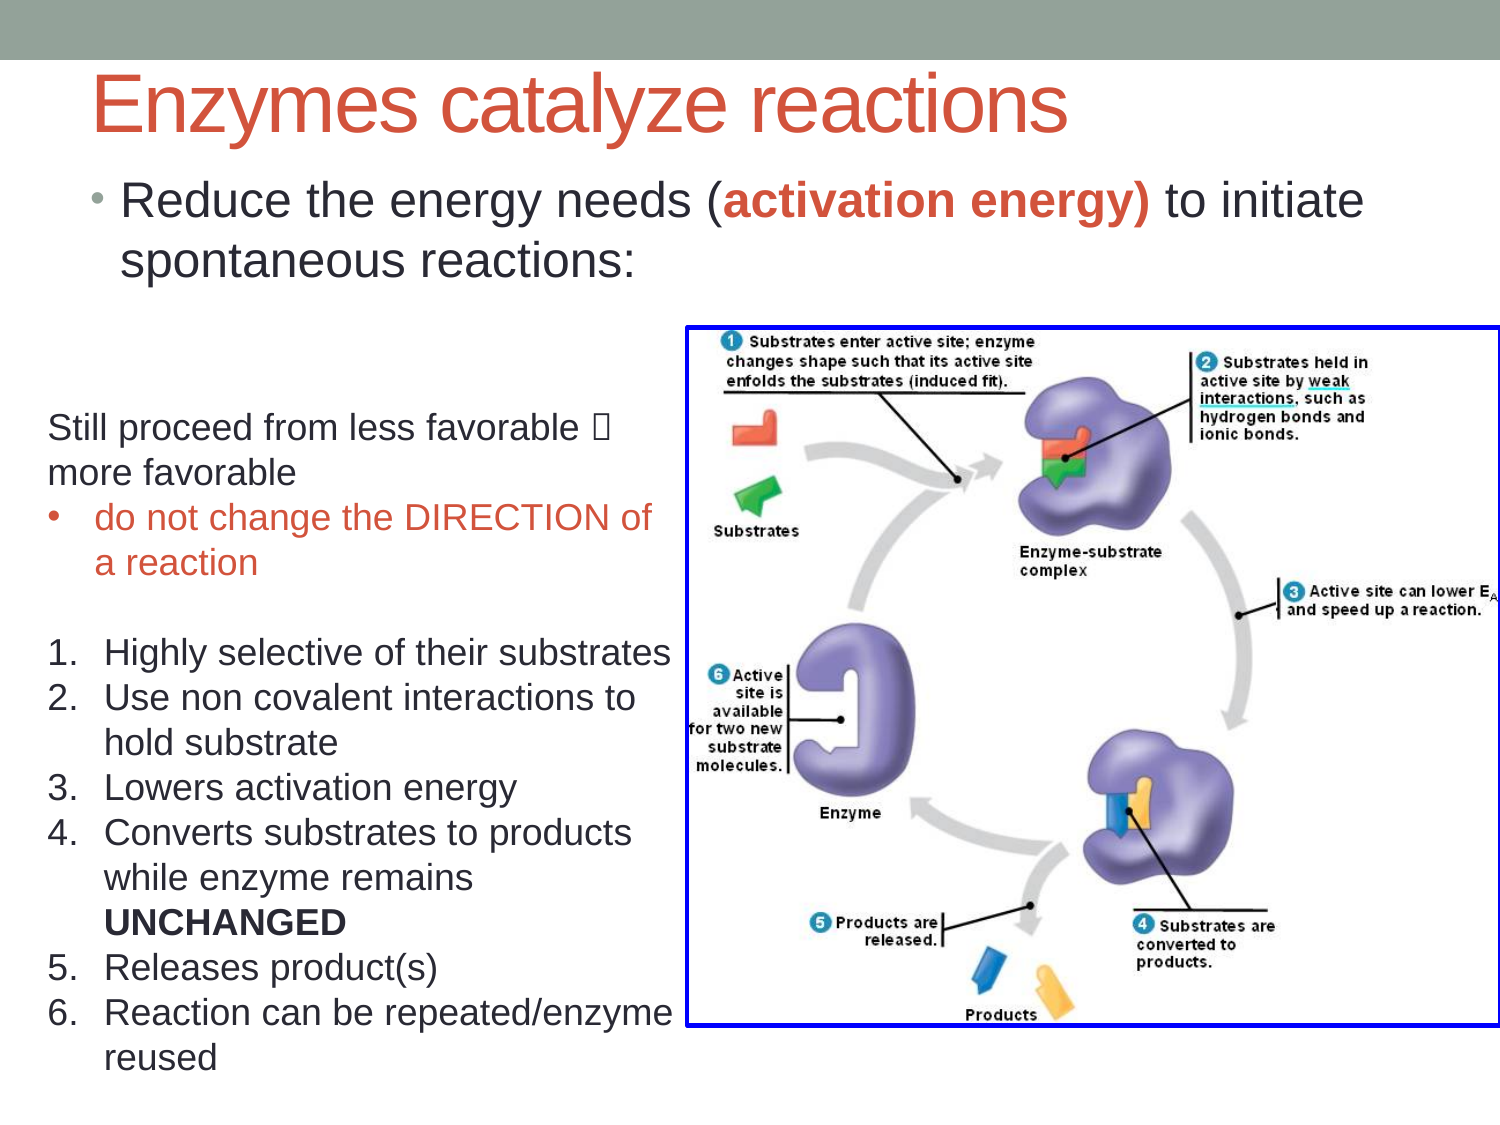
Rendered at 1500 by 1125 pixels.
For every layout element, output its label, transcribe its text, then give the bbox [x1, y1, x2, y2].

picture [689, 329, 1498, 1024]
text_box Still proceed from less favorable  more favorable do not change the DIRECTION of a reaction Highly selective of their substrates Use non covalent interactions to hold substrate Lowers activation energy Converts substrates to products while enzyme remains UNCHANGED Releases product(s) Reaction can be repeated/enzyme reused [0, 395, 690, 1125]
list Reduce the energy needs (activation energy) to initiate spontaneous reactions: [75, 159, 1459, 395]
title Enzymes catalyze reactions [75, 17, 1425, 159]
